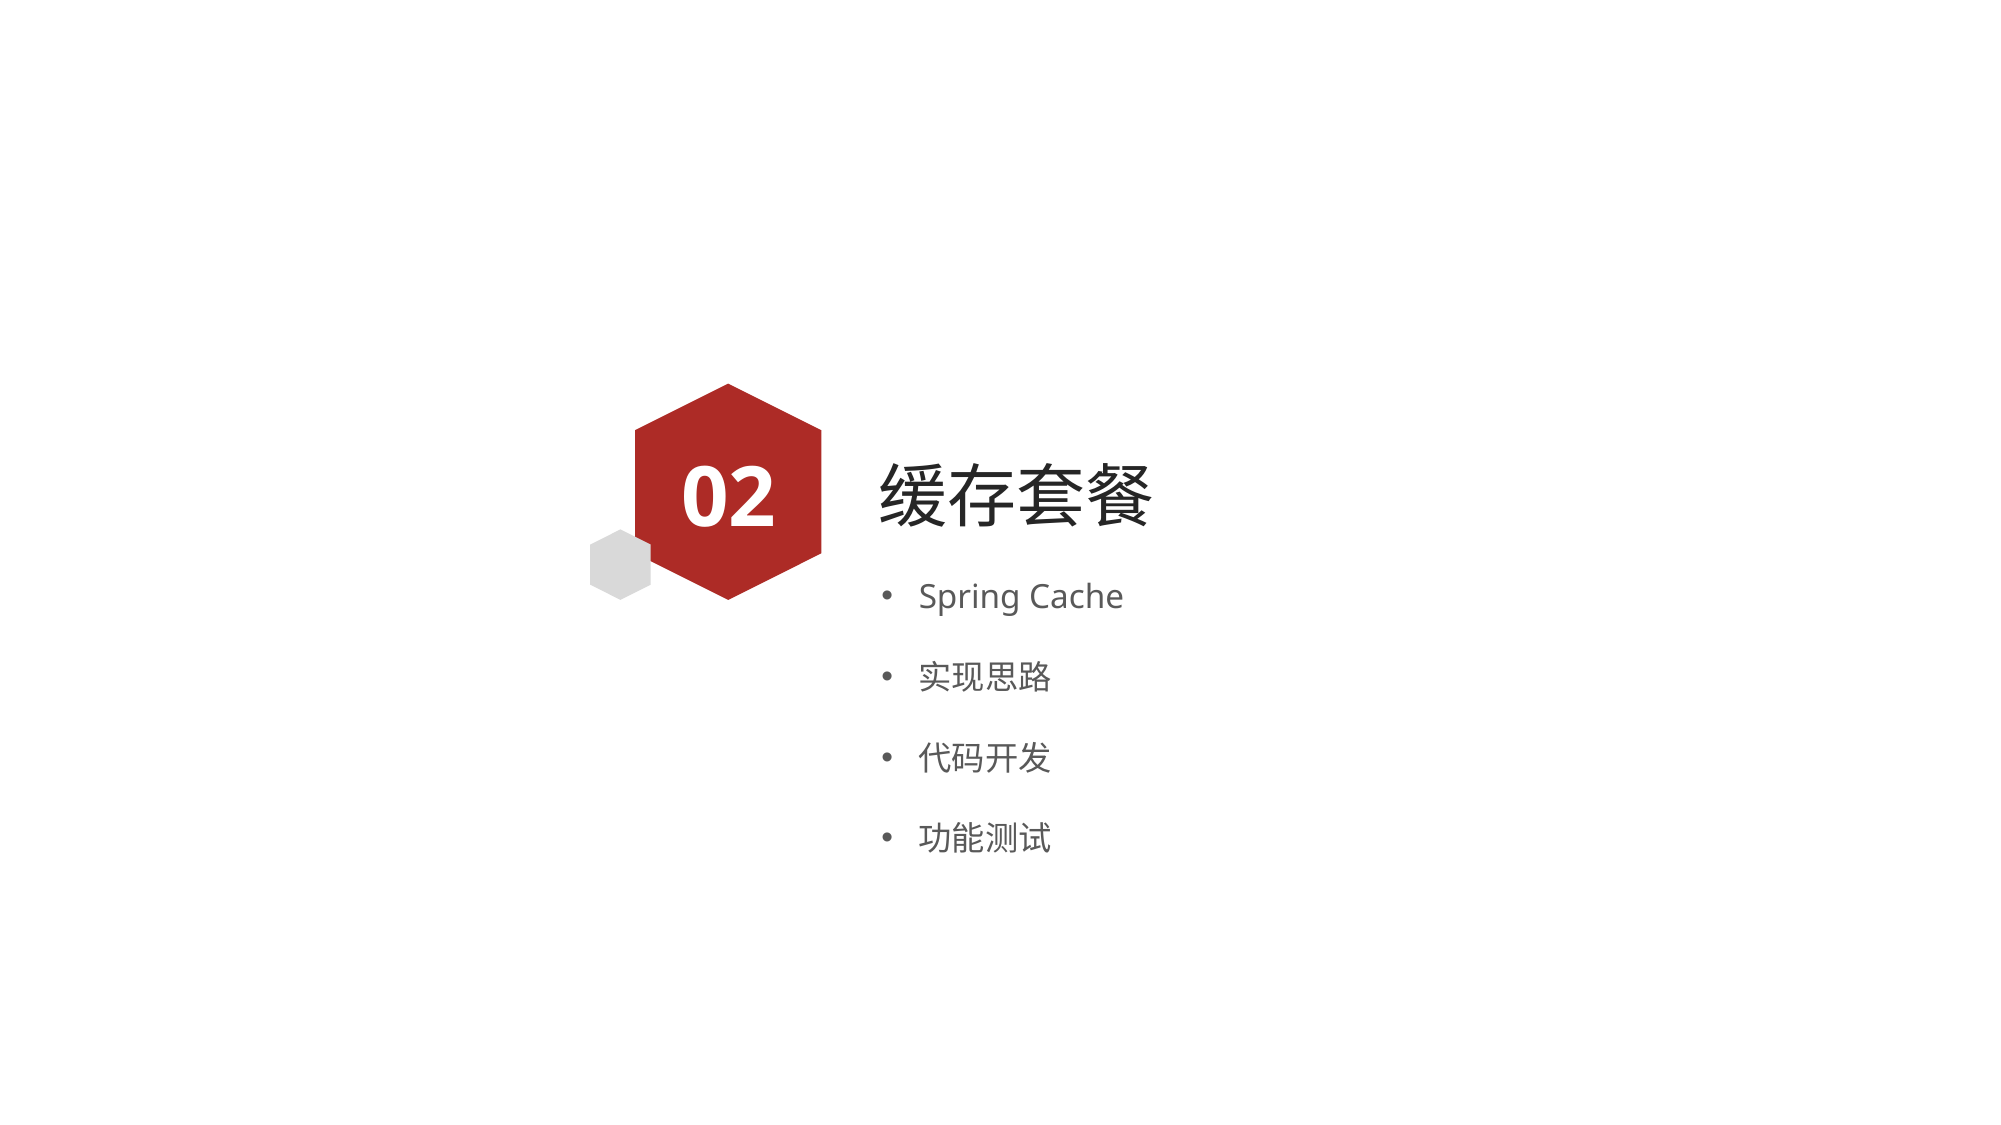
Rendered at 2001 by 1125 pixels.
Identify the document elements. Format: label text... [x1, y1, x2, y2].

title 缓存套餐 [863, 454, 1534, 545]
list Spring Cache 实现思路 代码开发 功能测试 [866, 548, 1764, 893]
list 02 [636, 404, 822, 594]
